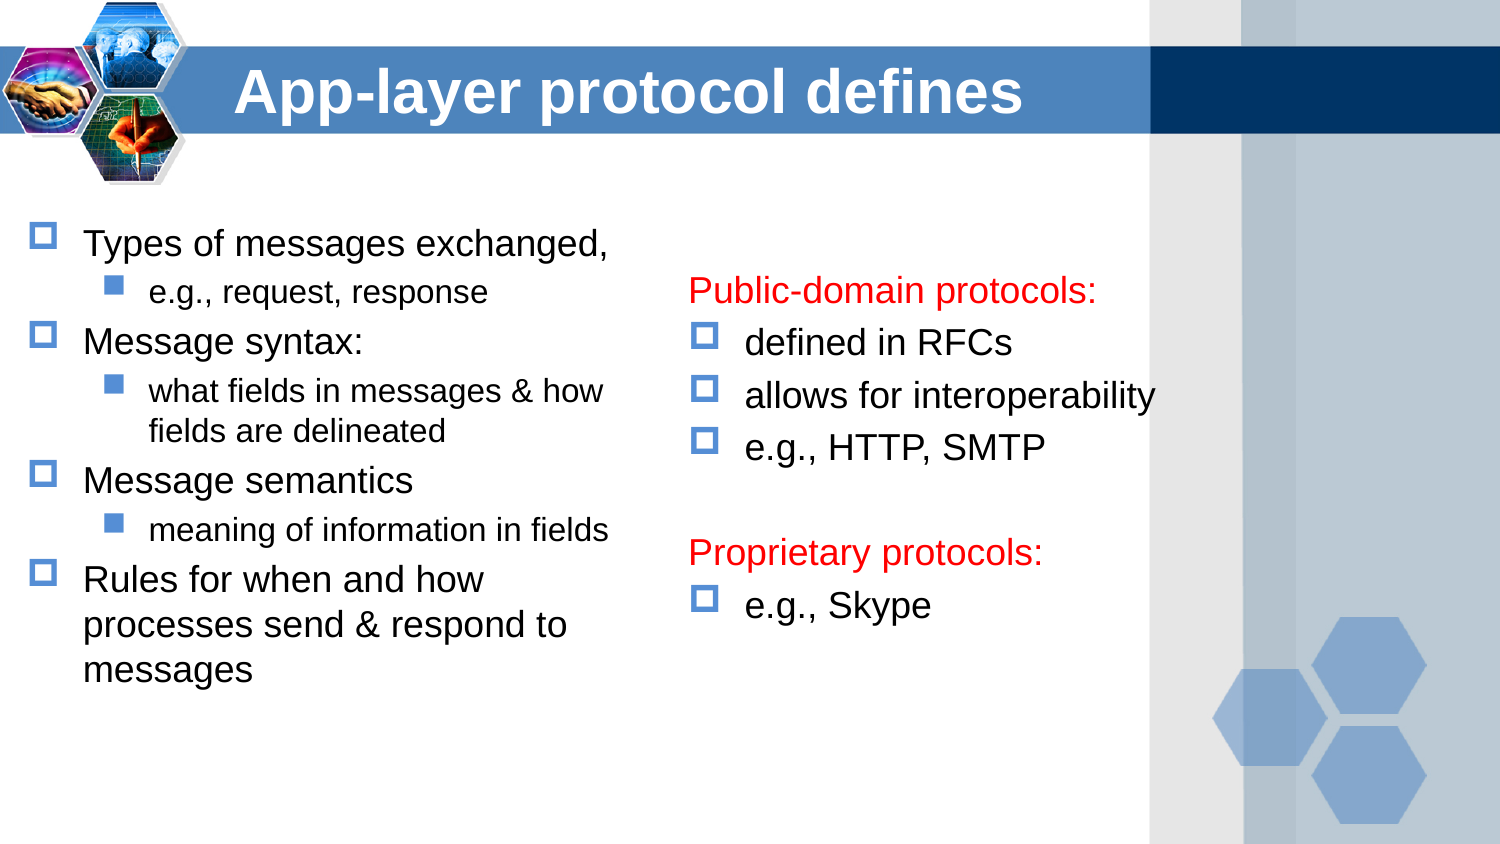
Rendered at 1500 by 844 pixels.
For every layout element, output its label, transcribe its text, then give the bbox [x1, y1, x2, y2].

list Public-domain protocols: defined in RFCs allows for interoperability e.g., HTTP, SMTP Proprietary protocols: e.g., Skype [673, 258, 1500, 746]
text_box Types of messages exchanged, e.g., request, response Message syntax: what fields in messages & how fields are delineated Message semantics meaning of information in fields Rules for when and how processes send & respond to messages [11, 210, 638, 770]
picture [0, 0, 1500, 844]
list App-layer protocol defines [218, 43, 1188, 115]
